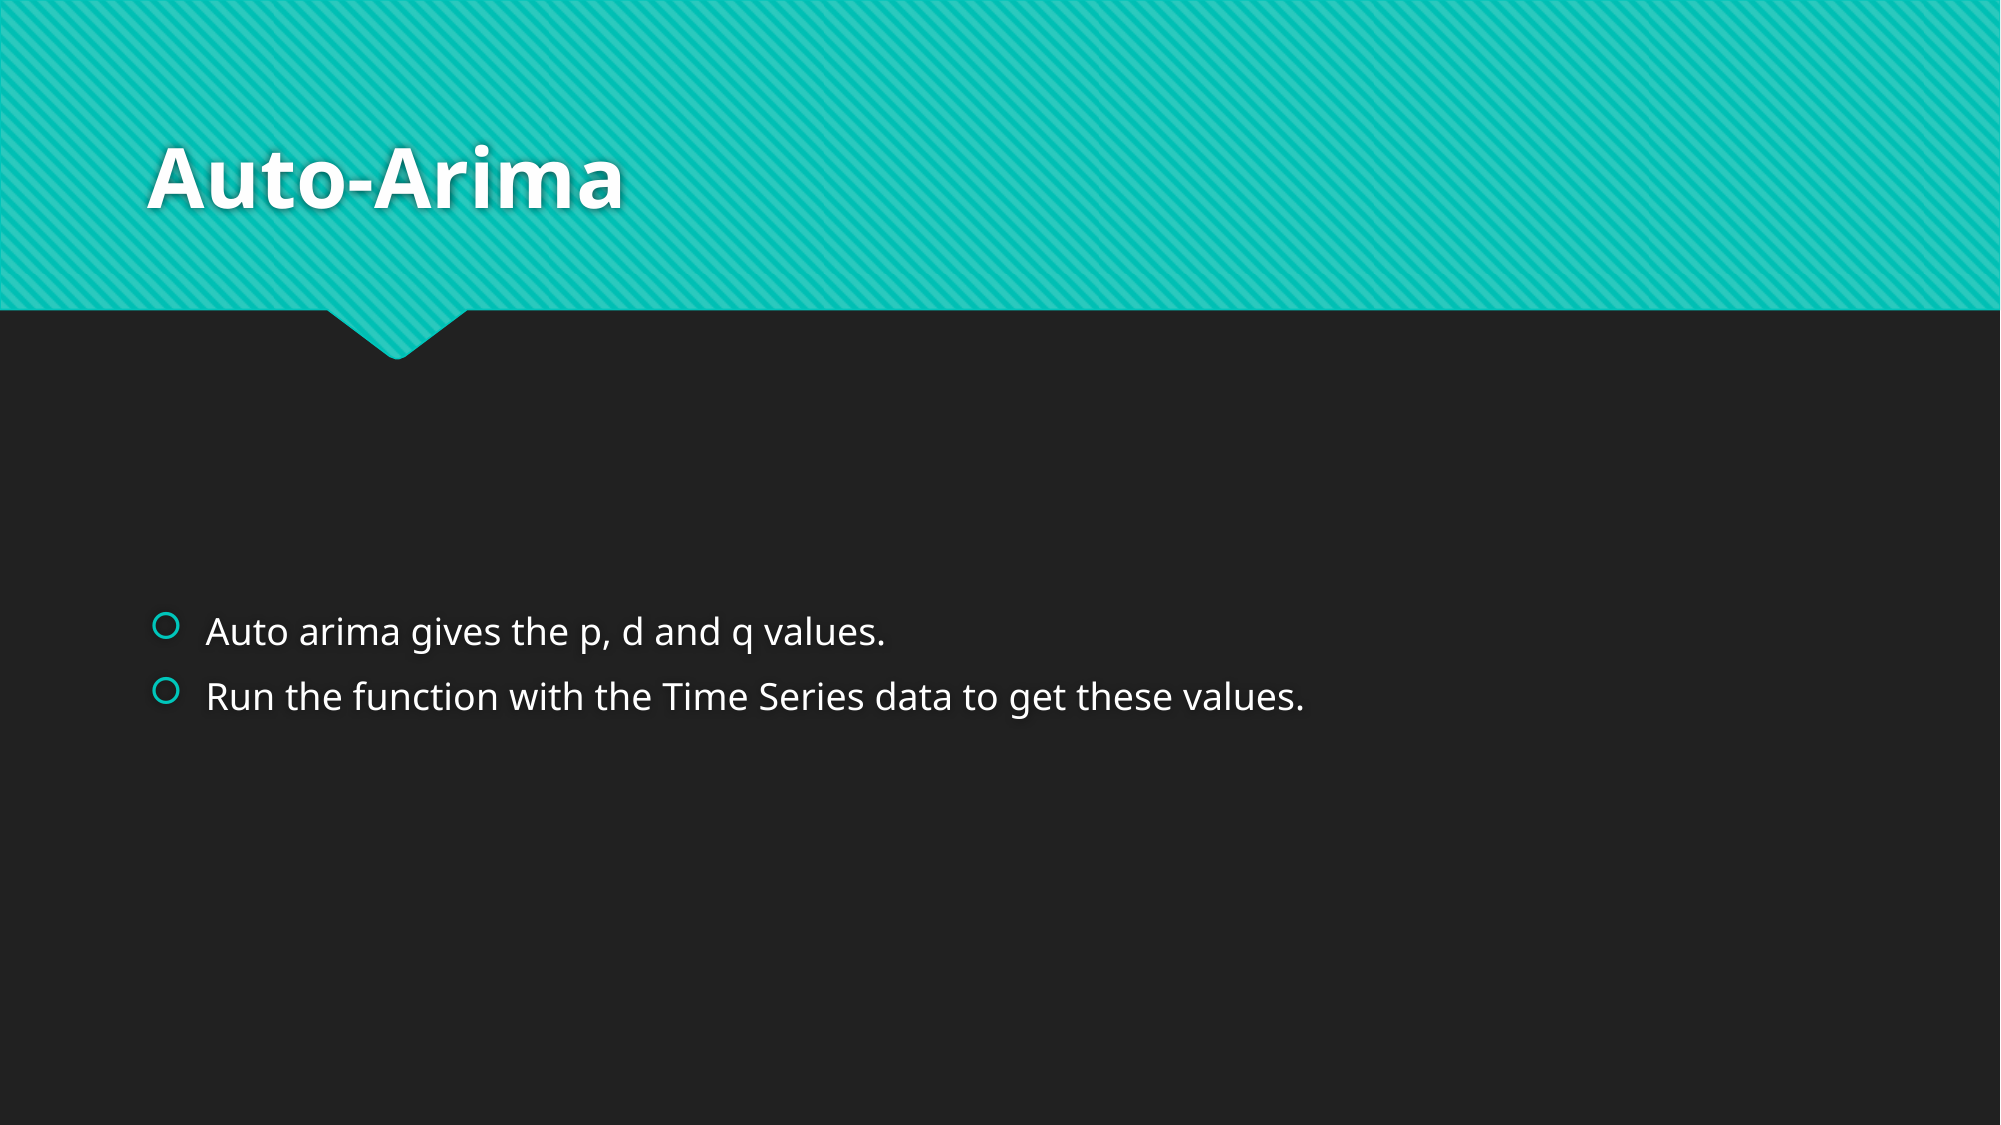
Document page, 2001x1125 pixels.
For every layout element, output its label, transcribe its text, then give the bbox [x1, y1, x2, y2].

title Auto-Arima [132, 73, 1868, 233]
list Auto arima gives the p, d and q values. Run the function with the Time Series data to get these values. [134, 364, 1866, 962]
